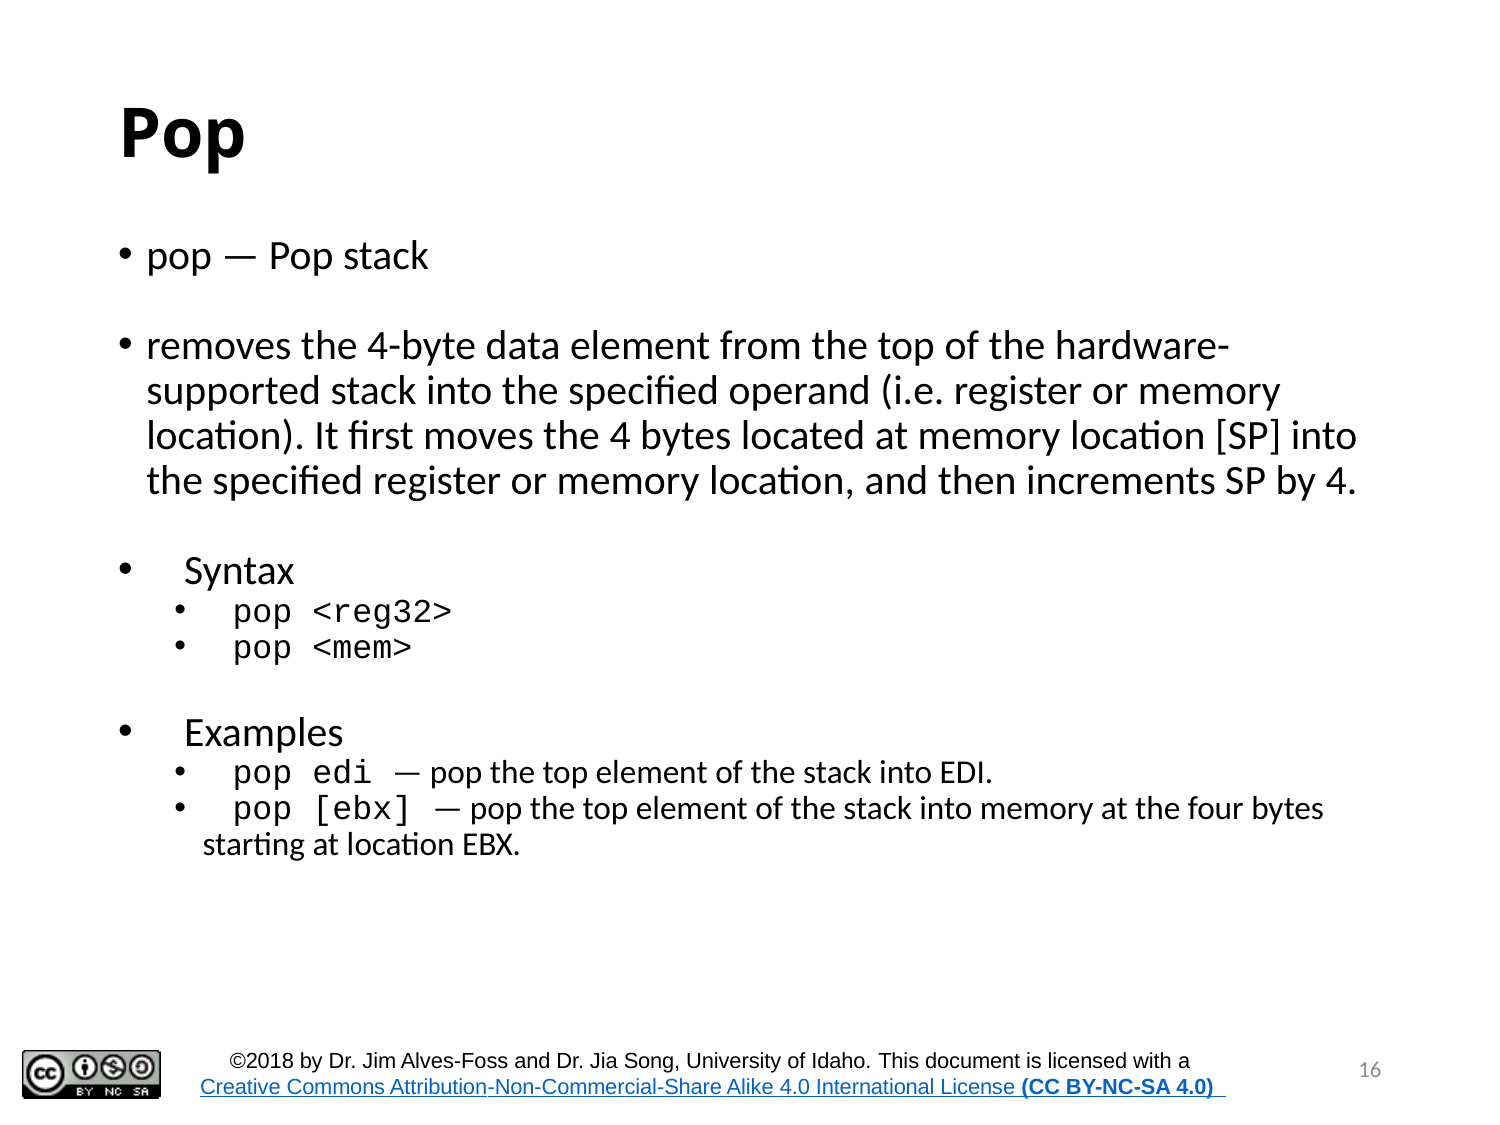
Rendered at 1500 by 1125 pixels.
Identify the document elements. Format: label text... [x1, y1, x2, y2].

list pop — Pop stack removes the 4-byte data element from the top of the hardware-supported stack into the specified operand (i.e. register or memory location). It first moves the 4 bytes located at memory location [SP] into the specified register or memory location, and then increments SP by 4. Syntax pop <reg32> pop <mem> Examples pop edi — pop the top element of the stack into EDI. pop [ebx] — pop the top element of the stack into memory at the four bytes starting at location EBX. [102, 225, 1398, 1014]
picture [22, 1050, 161, 1099]
title Pop [102, 59, 1398, 211]
slide_number 16 [1315, 1038, 1397, 1099]
